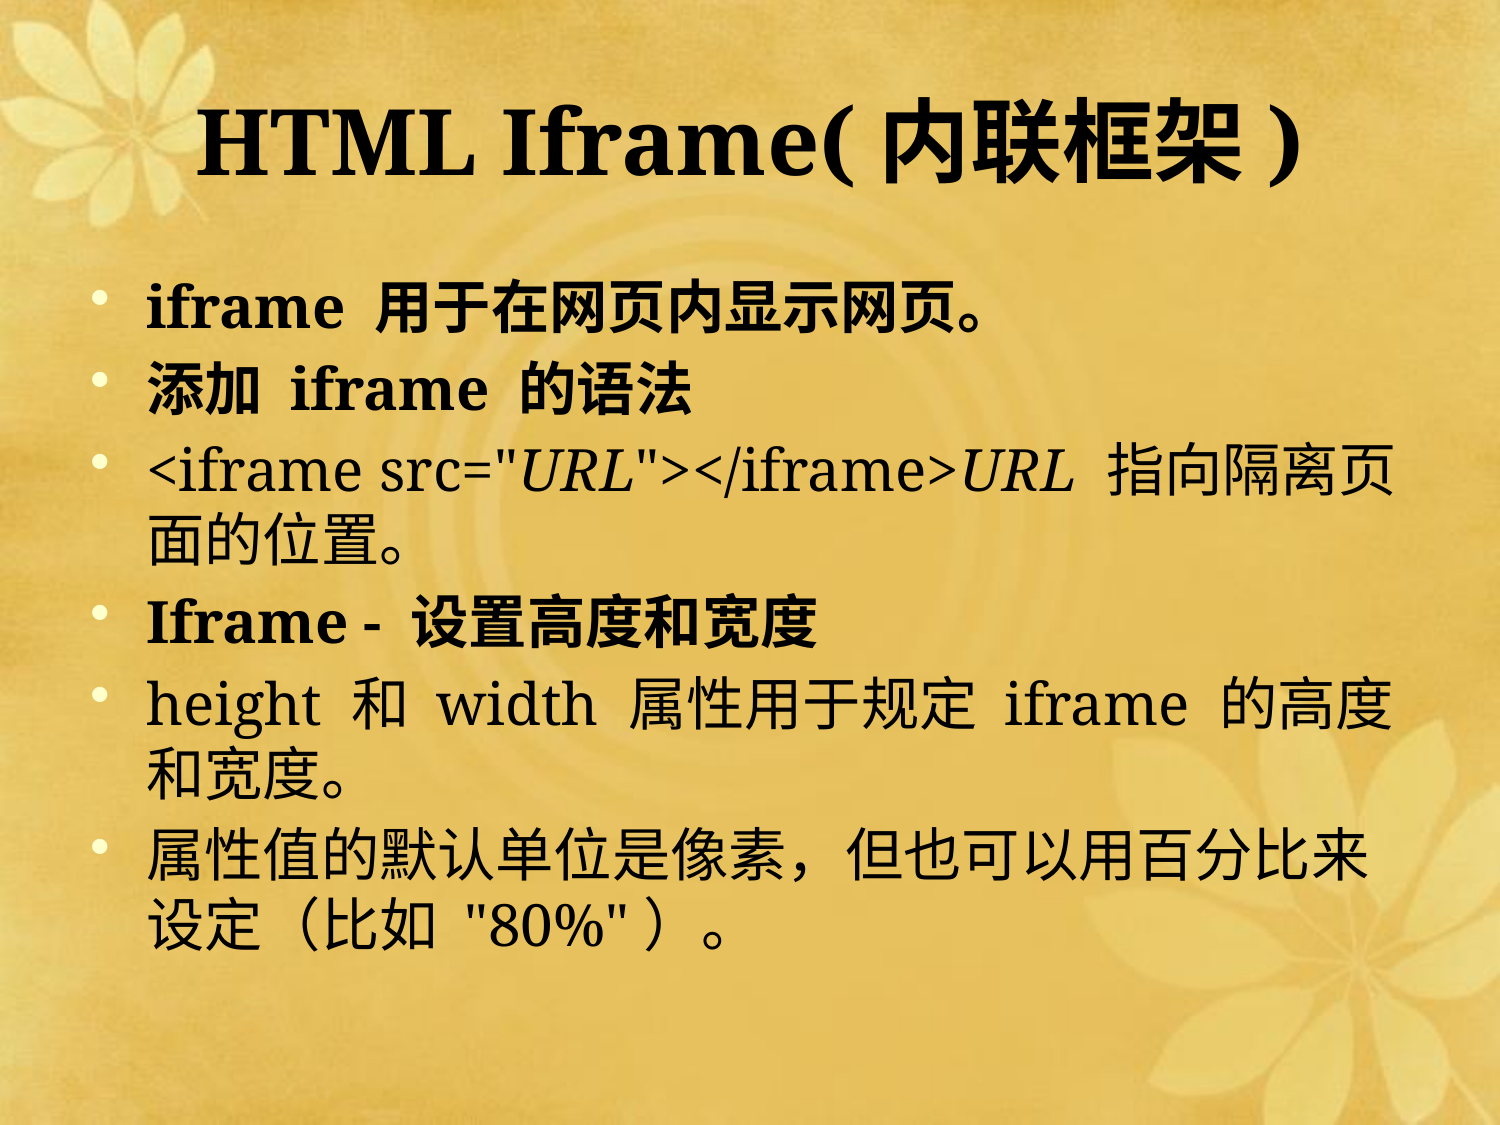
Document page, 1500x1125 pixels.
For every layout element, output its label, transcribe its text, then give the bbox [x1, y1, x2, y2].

picture [0, 0, 1500, 1125]
list iframe 用于在网页内显示网页。 添加 iframe 的语法 <iframe src="URL"></iframe>URL 指向隔离页面的位置。 Iframe - 设置高度和宽度 height 和 width 属性用于规定 iframe 的高度和宽度。 属性值的默认单位是像素，但也可以用百分比来设定（比如 "80%"）。 [74, 262, 1426, 1006]
title HTML Iframe(内联框架) [74, 44, 1426, 233]
